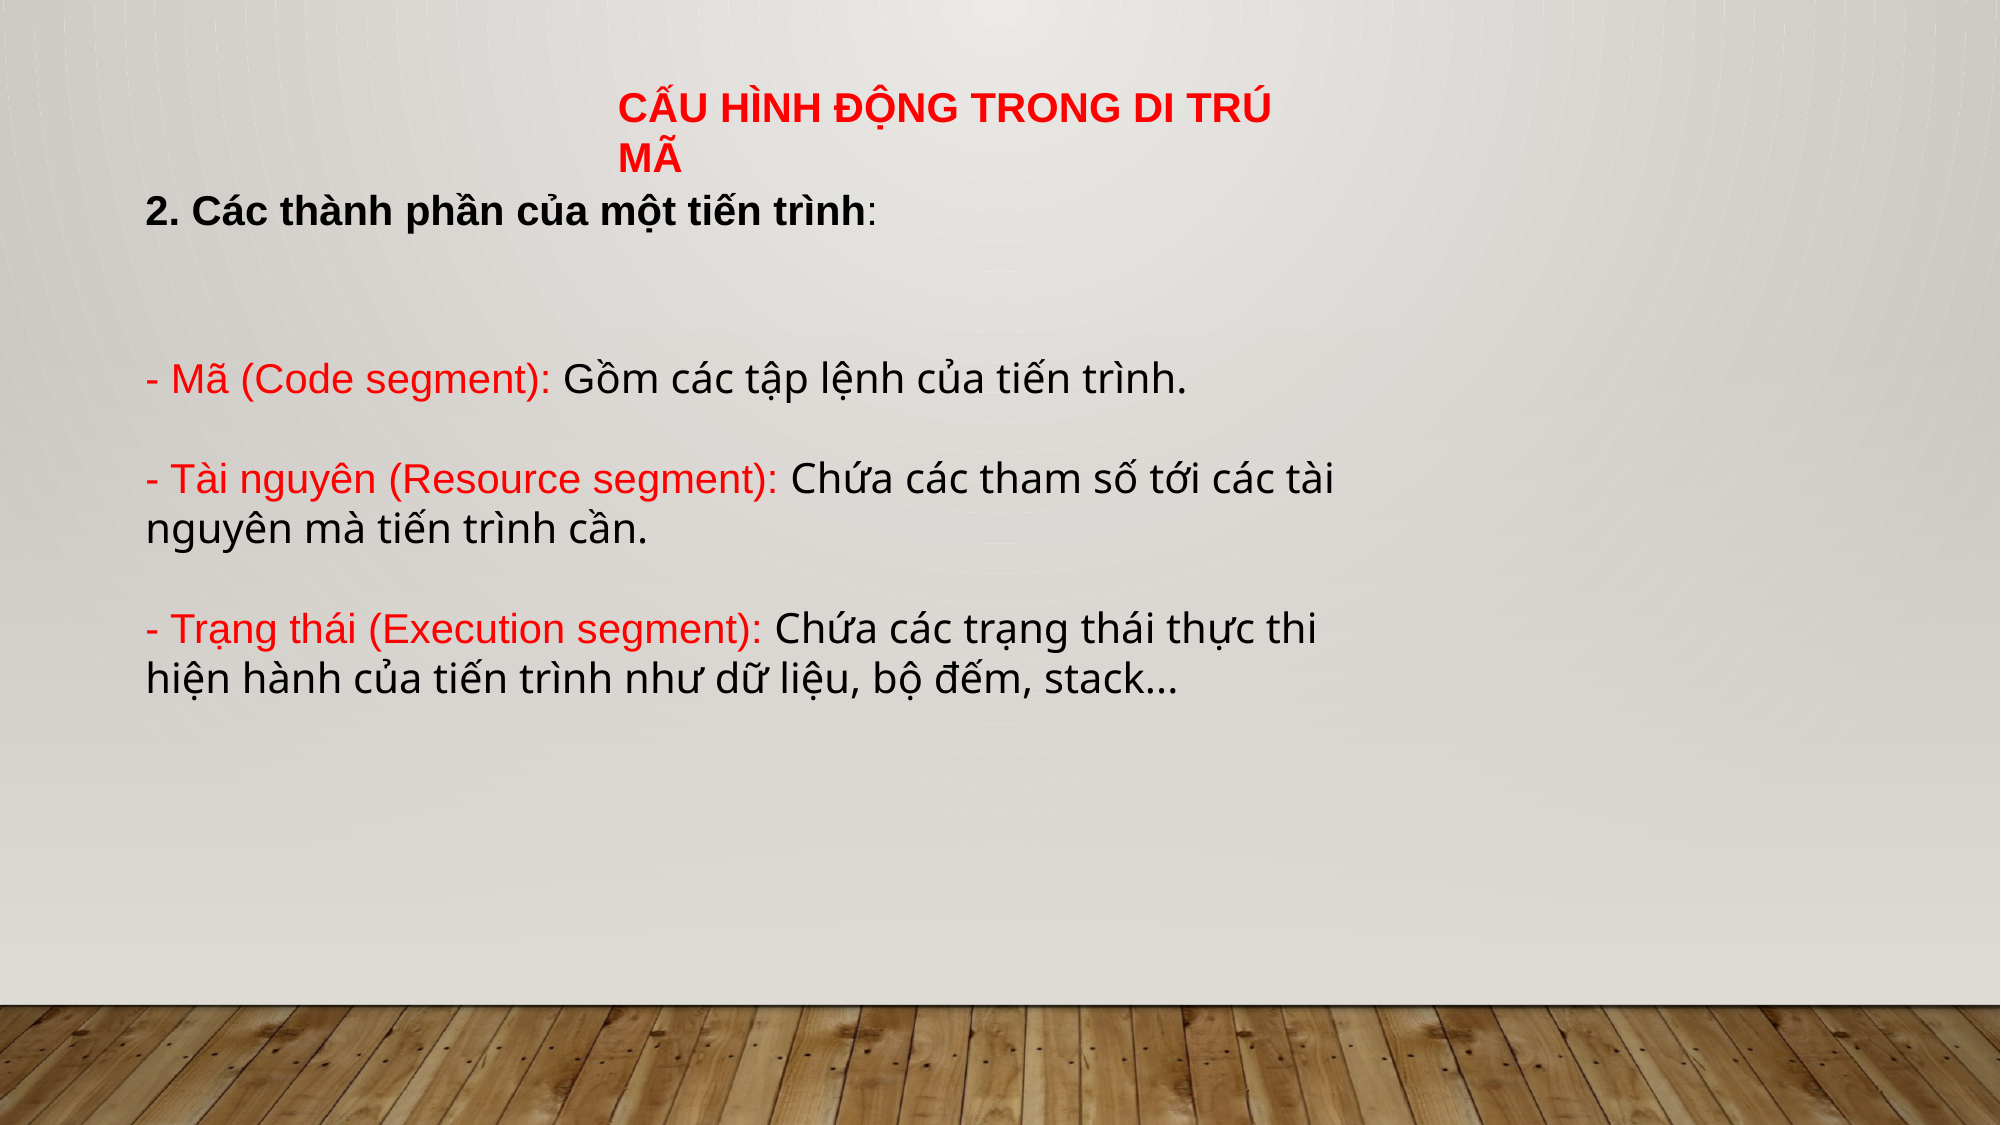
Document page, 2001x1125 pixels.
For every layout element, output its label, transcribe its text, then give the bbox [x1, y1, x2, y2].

picture [0, 1005, 2000, 1125]
text_box CẤU HÌNH ĐỘNG TRONG DI TRÚ MÃ [603, 73, 1364, 176]
text_box 2. Các thành phần của một tiến trình: [130, 176, 1837, 241]
text_box - Mã (Code segment): Gồm các tập lệnh của tiến trình. - Tài nguyên (Resource segment): Chứa các tham số tới các tài nguyên mà tiến trình cần. - Trạng thái (Execution segment): Chứa các trạng thái thực thi hiện hành của tiến trình như dữ liệu, bộ đếm, stack... [130, 344, 1396, 710]
